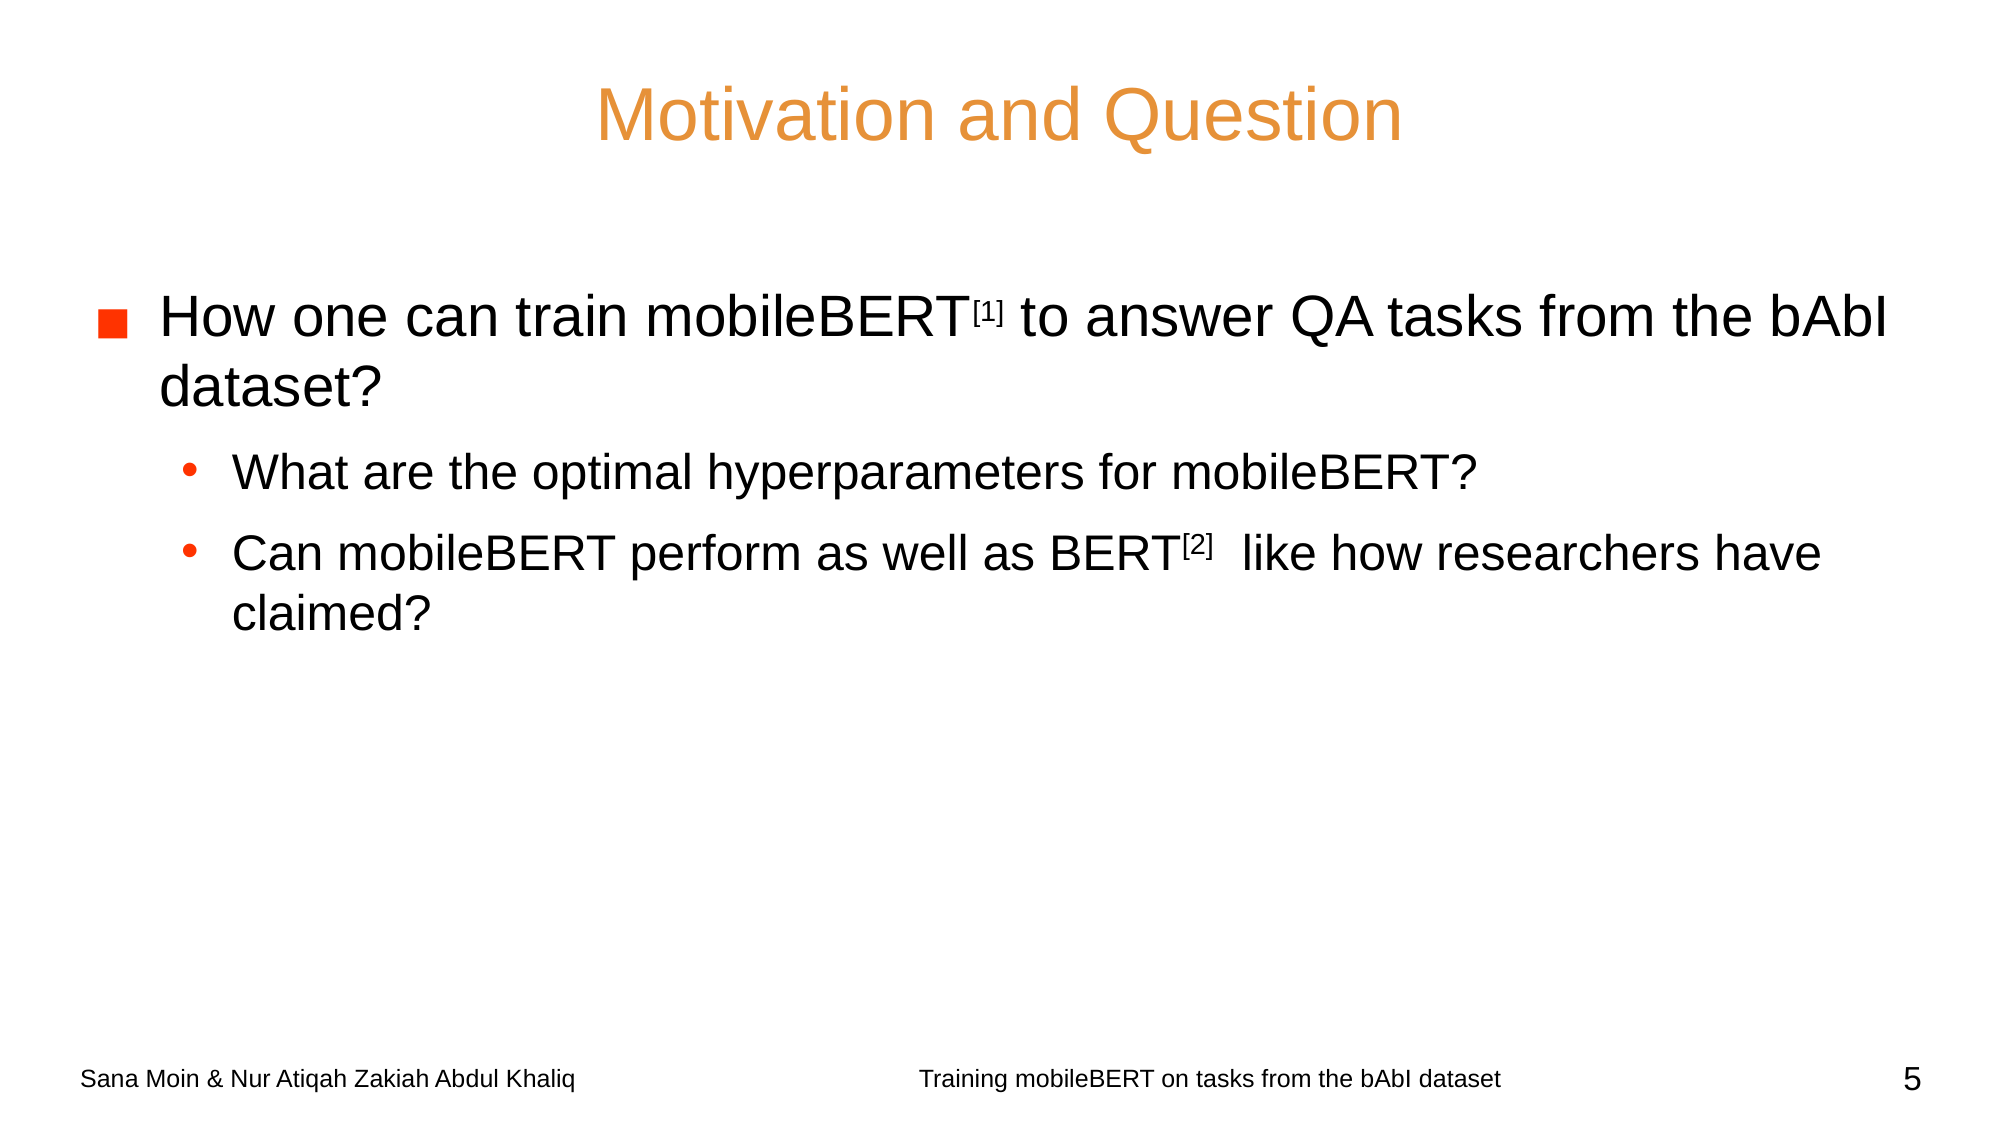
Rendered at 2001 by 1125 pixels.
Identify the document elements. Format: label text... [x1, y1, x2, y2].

title Motivation and Question [78, 24, 1922, 163]
footer Training mobileBERT on tasks from the bAbI dataset [624, 1038, 1797, 1116]
slide_number ‹#› [1828, 1038, 1937, 1116]
slide_number Sana Moin & Nur Atiqah Zakiah Abdul Khaliq [63, 1038, 594, 1116]
list How one can train mobileBERT[1] to answer QA tasks from the bAbI dataset? What are the optimal hyperparameters for mobileBERT? Can mobileBERT perform as well as BERT[2] like how researchers have claimed? [78, 270, 1922, 663]
